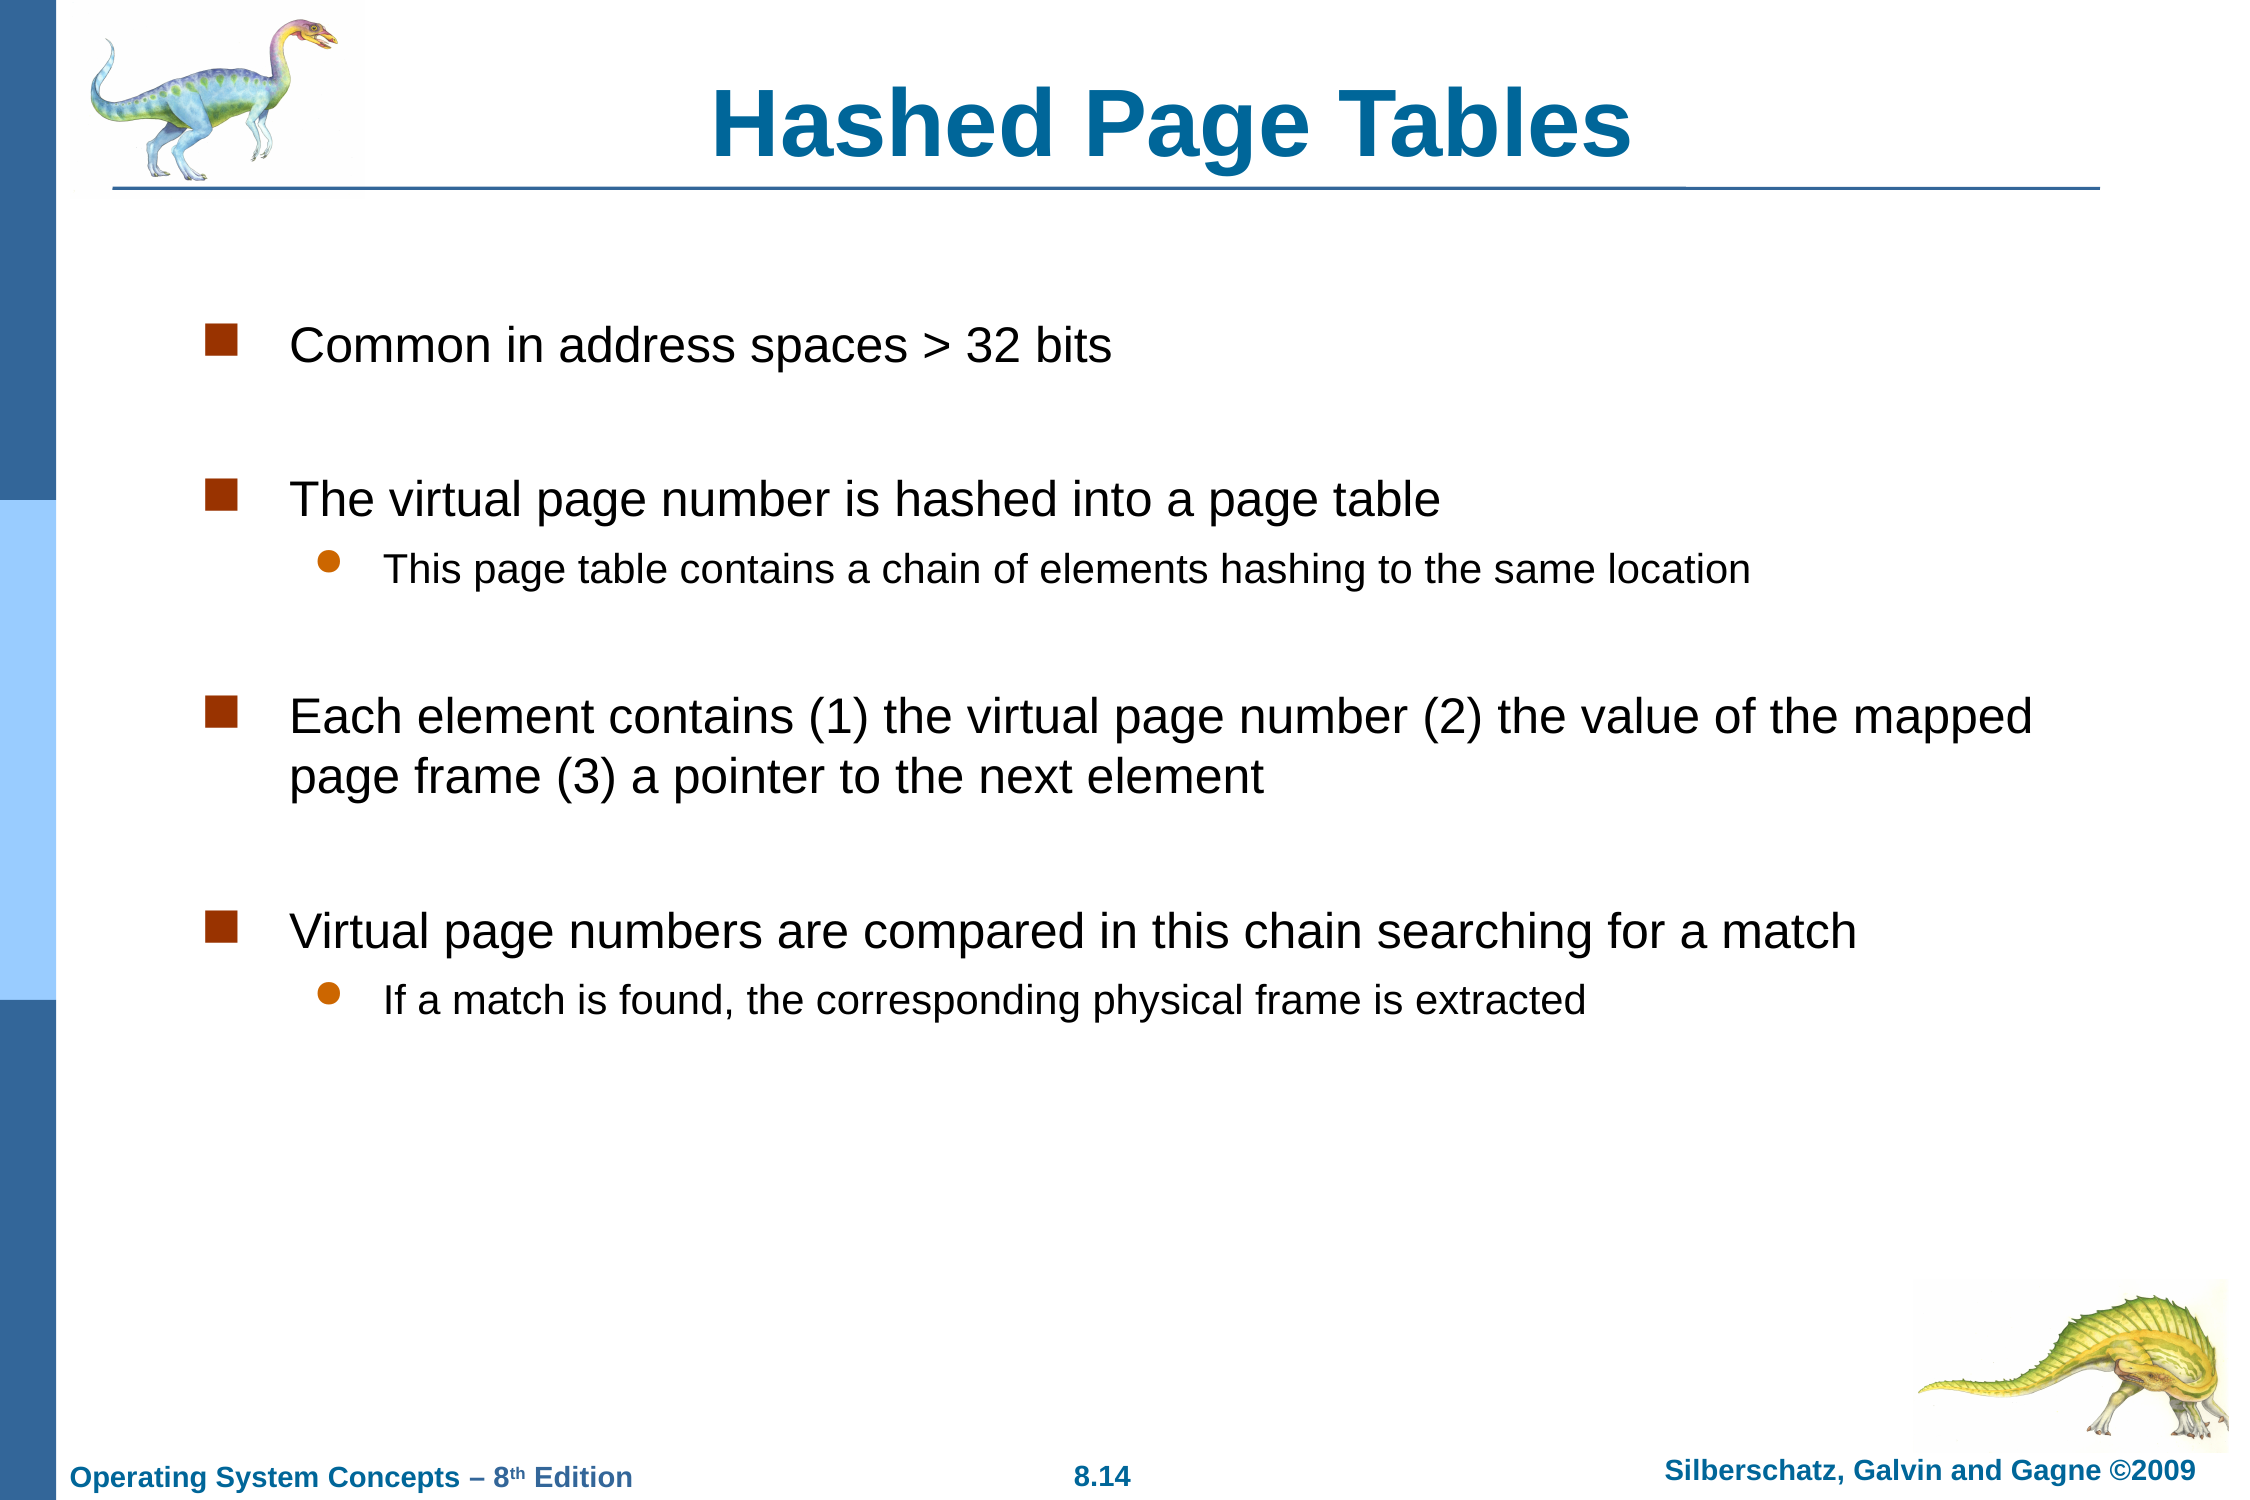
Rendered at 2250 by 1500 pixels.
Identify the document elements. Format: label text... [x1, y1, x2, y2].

title Hashed Page Tables [208, 60, 2138, 187]
picture [70, 0, 365, 199]
list Common in address spaces > 32 bits The virtual page number is hashed into a page table This page table contains a chain of elements hashing to the same location Each element contains (1) the virtual page number (2) the value of the mapped page frame (3) a pointer to the next element Virtual page numbers are compared in this chain searching for a match If a match is found, the corresponding physical frame is extracted [187, 301, 2100, 1283]
picture [1913, 1279, 2229, 1453]
